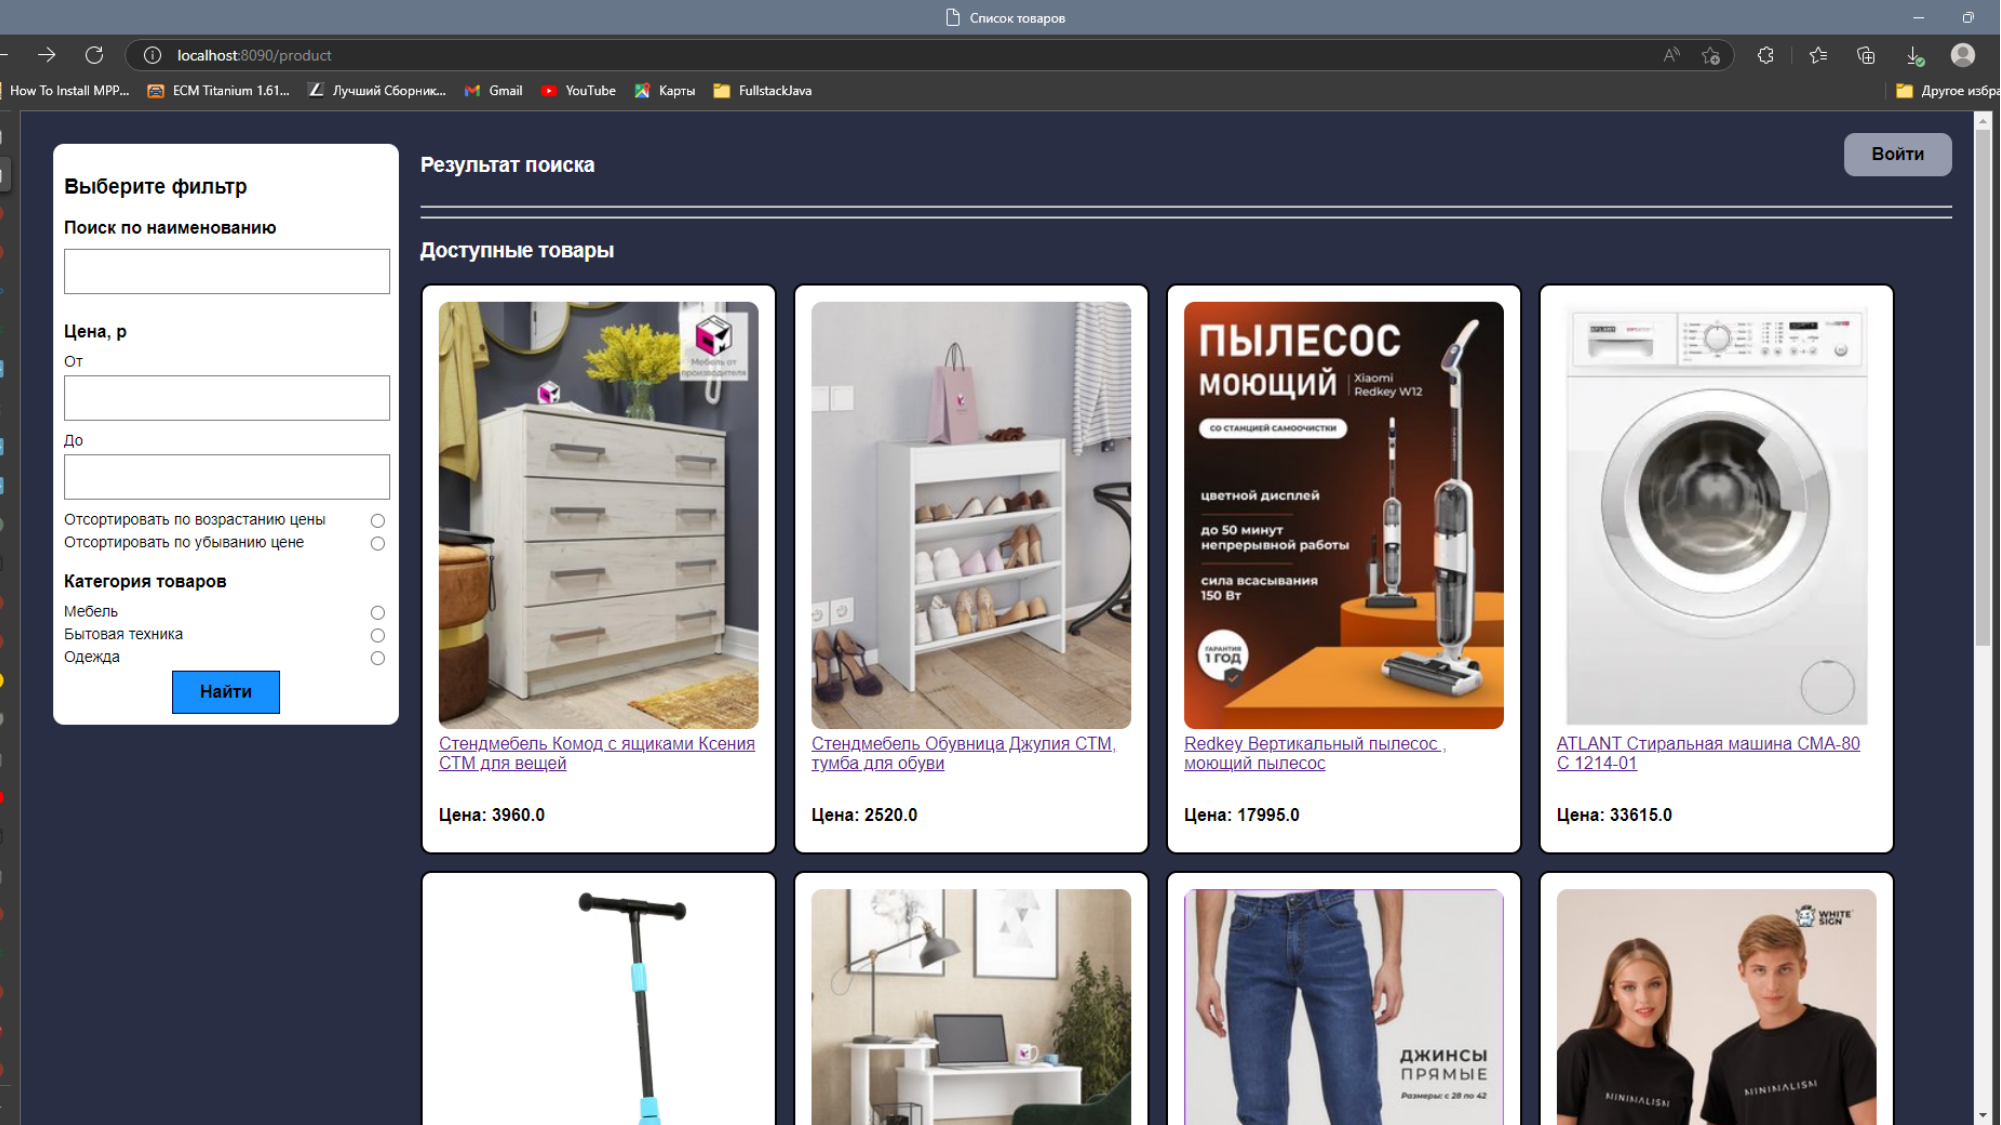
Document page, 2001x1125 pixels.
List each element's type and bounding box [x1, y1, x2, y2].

list [0, 0, 2000, 1125]
